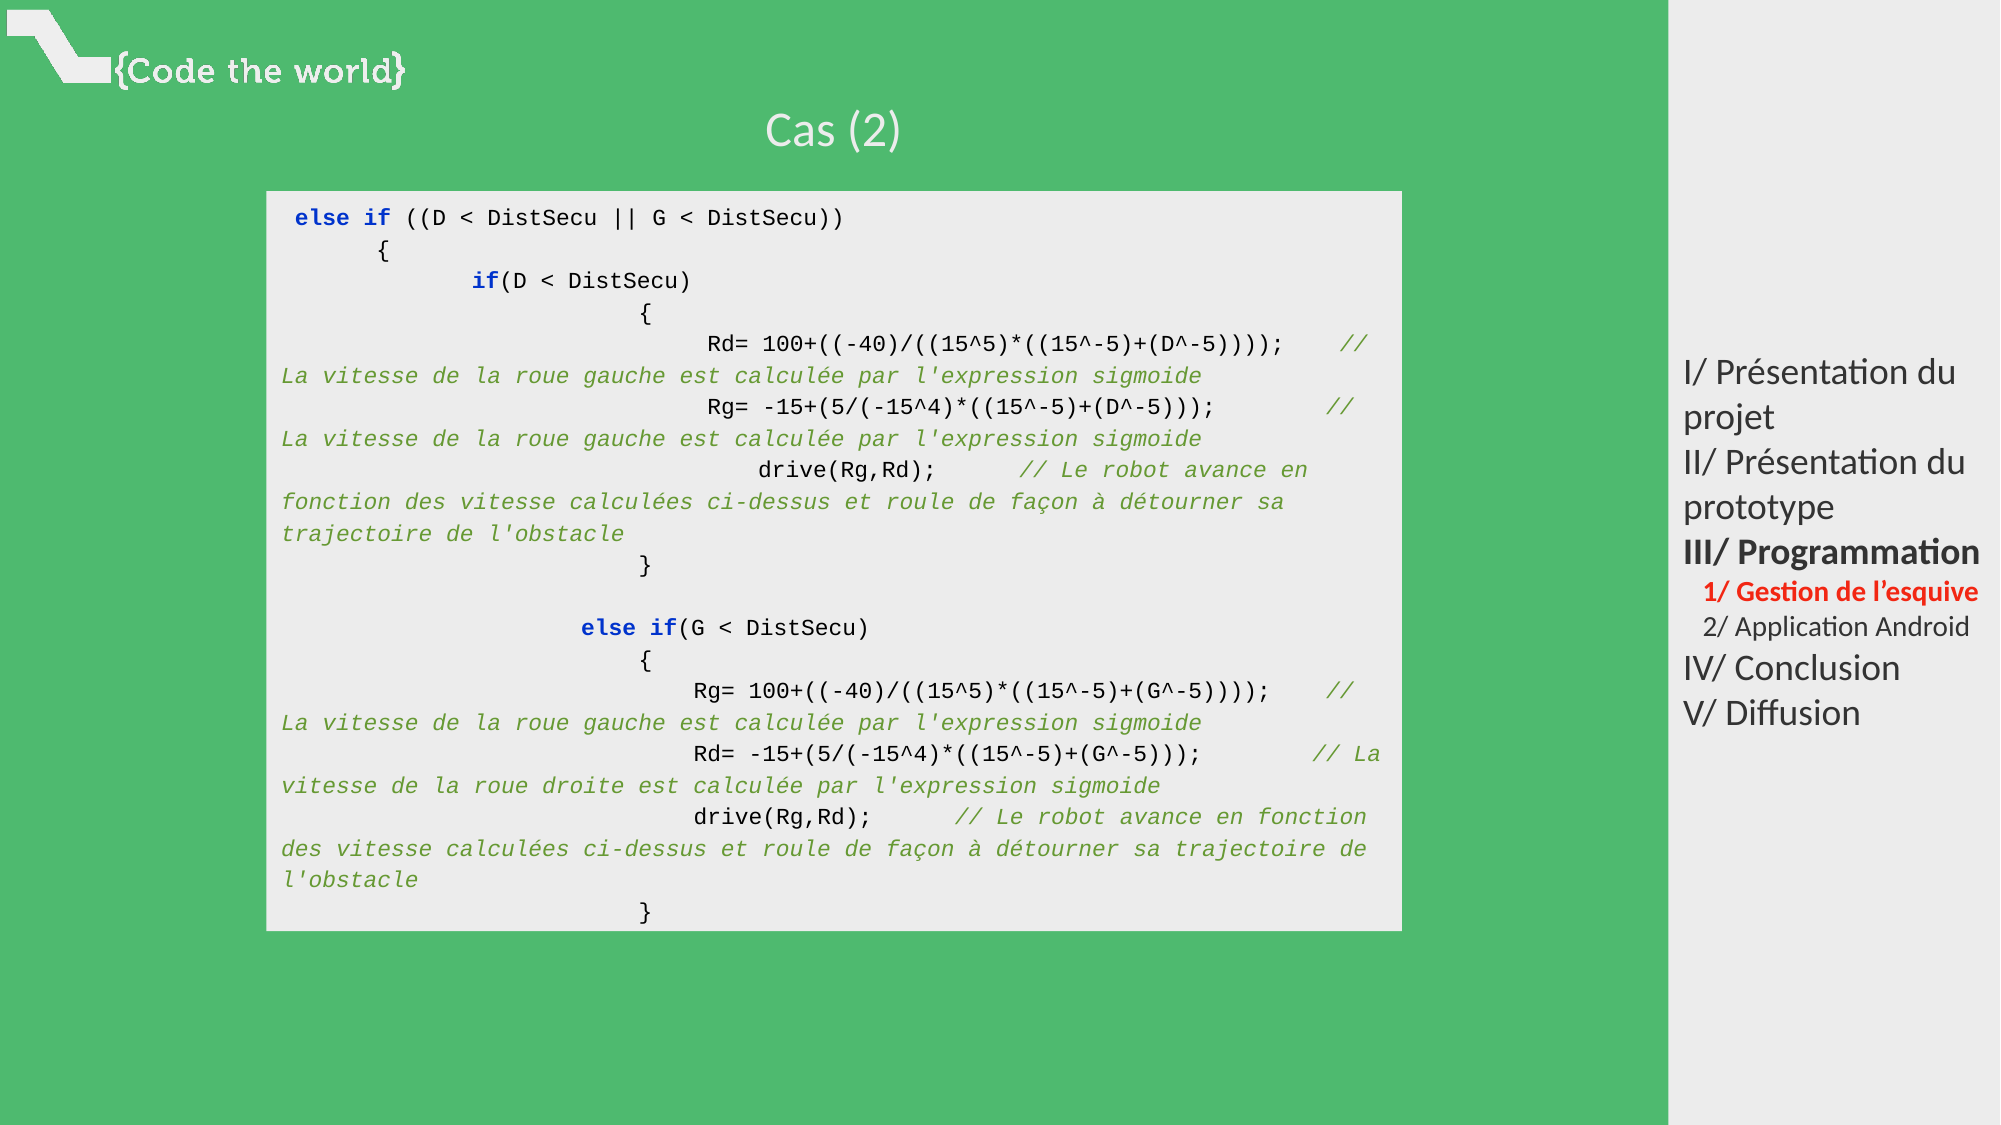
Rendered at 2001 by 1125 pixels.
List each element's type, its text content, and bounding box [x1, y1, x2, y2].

text_box I/ Présentation du projet II/ Présentation du prototype III/ Programmation 1/ Gestion de l’esquive 2/ Application Android IV/ Conclusion V/ Diffusion [1667, 0, 2000, 1125]
text_box Cas (2) [0, 95, 1669, 231]
text_box else if ((D < DistSecu || G < DistSecu)) { if(D < DistSecu) { Rd= 100+((-40)/((15^5)*((15^-5)+(D^-5)))); // La vitesse de la roue gauche est calculée par l'expression sigmoide Rg= -15+(5/(-15^4)*((15^-5)+(D^-5))); // La vitesse de la roue gauche est calculée par l'expression sigmoide drive(Rg,Rd); // Le robot avance en fonction des vitesse calculées ci-dessus et roule de façon à détourner sa trajectoire de l'obstacle } else if(G < DistSecu) { Rg= 100+((-40)/((15^5)*((15^-5)+(G^-5)))); // La vitesse de la roue gauche est calculée par l'expression sigmoide Rd= -15+(5/(-15^4)*((15^-5)+(G^-5))); // La vitesse de la roue droite est calculée par l'expression sigmoide drive(Rg,Rd); // Le robot avance en fonction des vitesse calculées ci-dessus et roule de façon à détourner sa trajectoire de l'obstacle } [266, 191, 1402, 932]
picture [0, 1, 413, 96]
